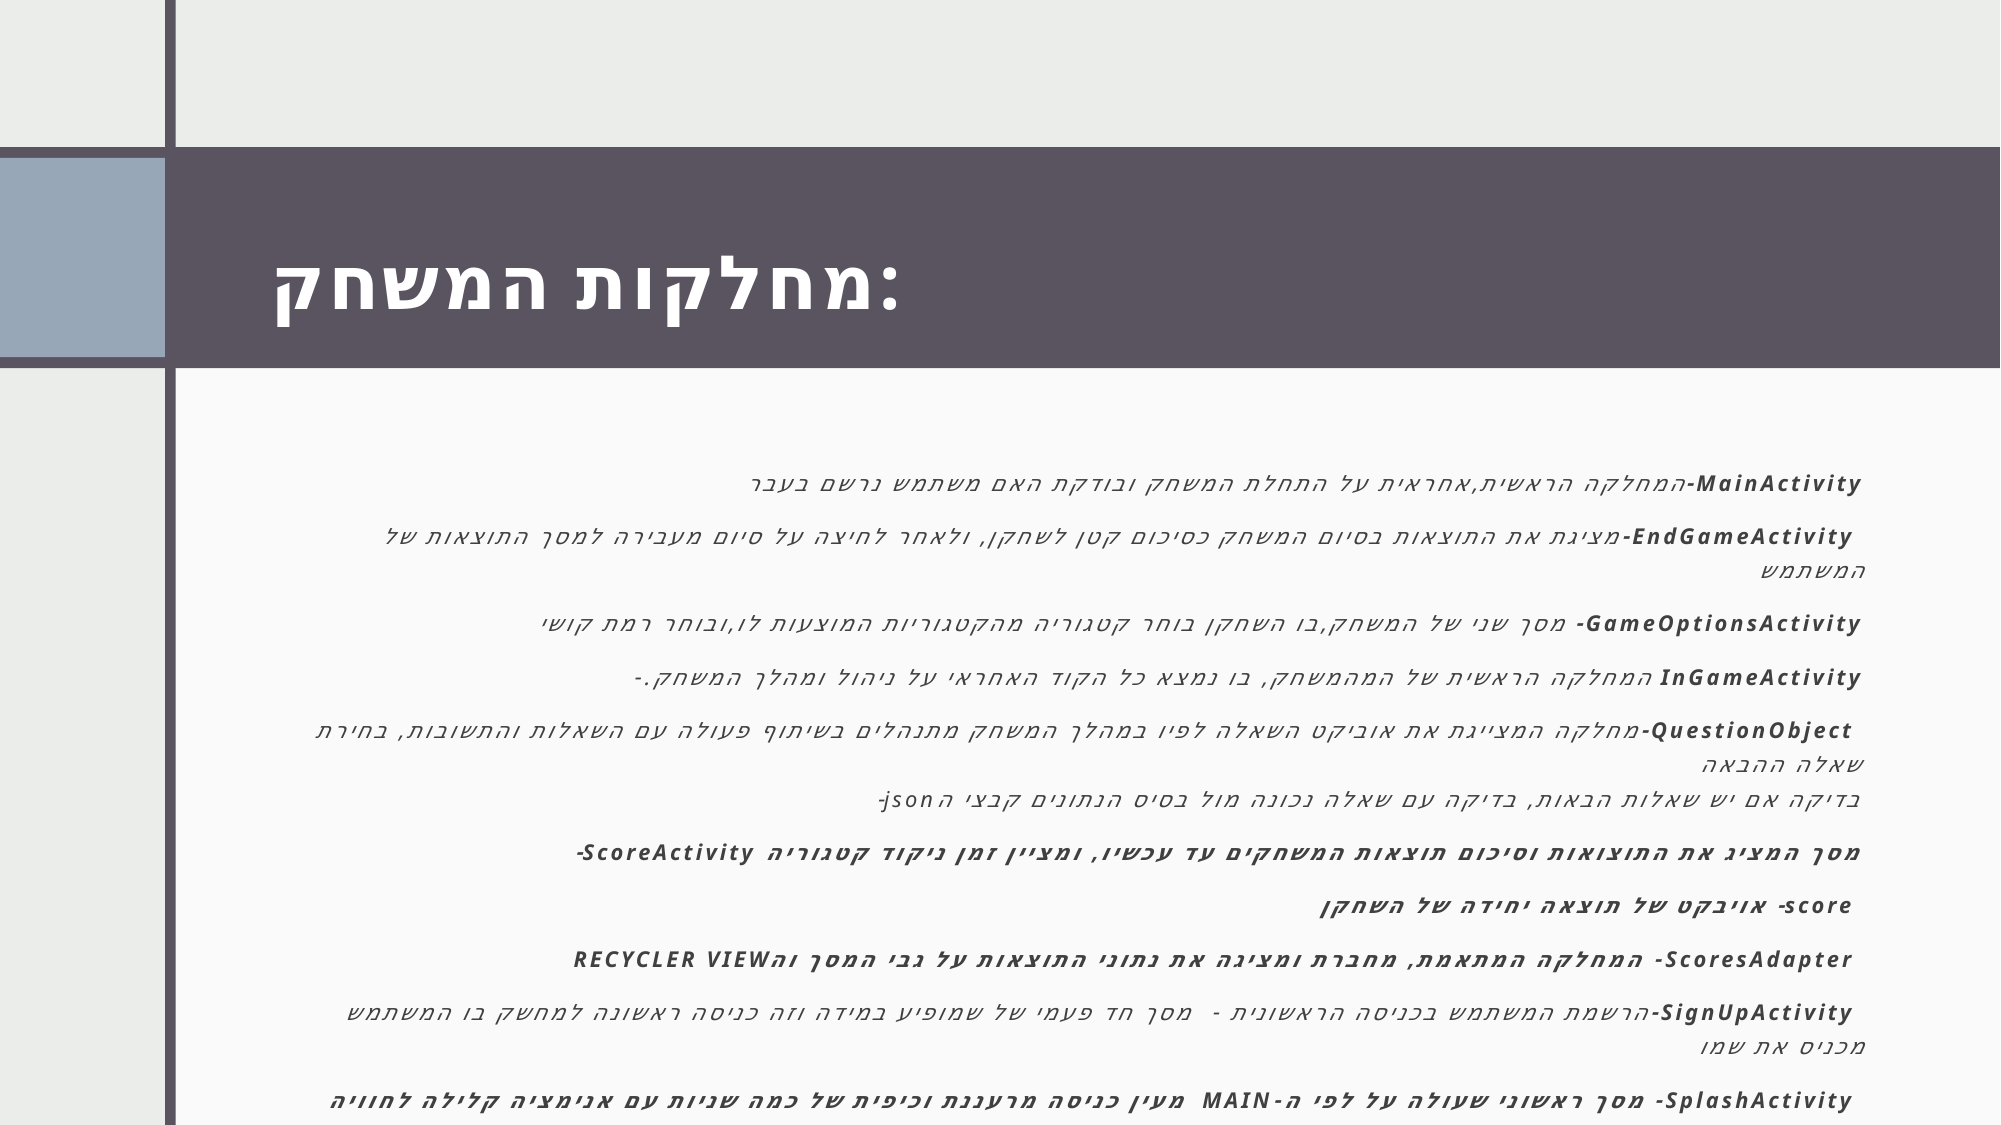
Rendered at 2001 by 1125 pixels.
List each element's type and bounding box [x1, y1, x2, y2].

text_box [177, 369, 2000, 1125]
text_box [177, 0, 2000, 146]
text_box [0, 369, 164, 1125]
text_box [0, 146, 164, 157]
text_box [0, 157, 164, 358]
text_box [164, 0, 177, 1125]
text_box [0, 0, 164, 146]
text_box [0, 358, 164, 369]
text_box [177, 146, 2000, 369]
